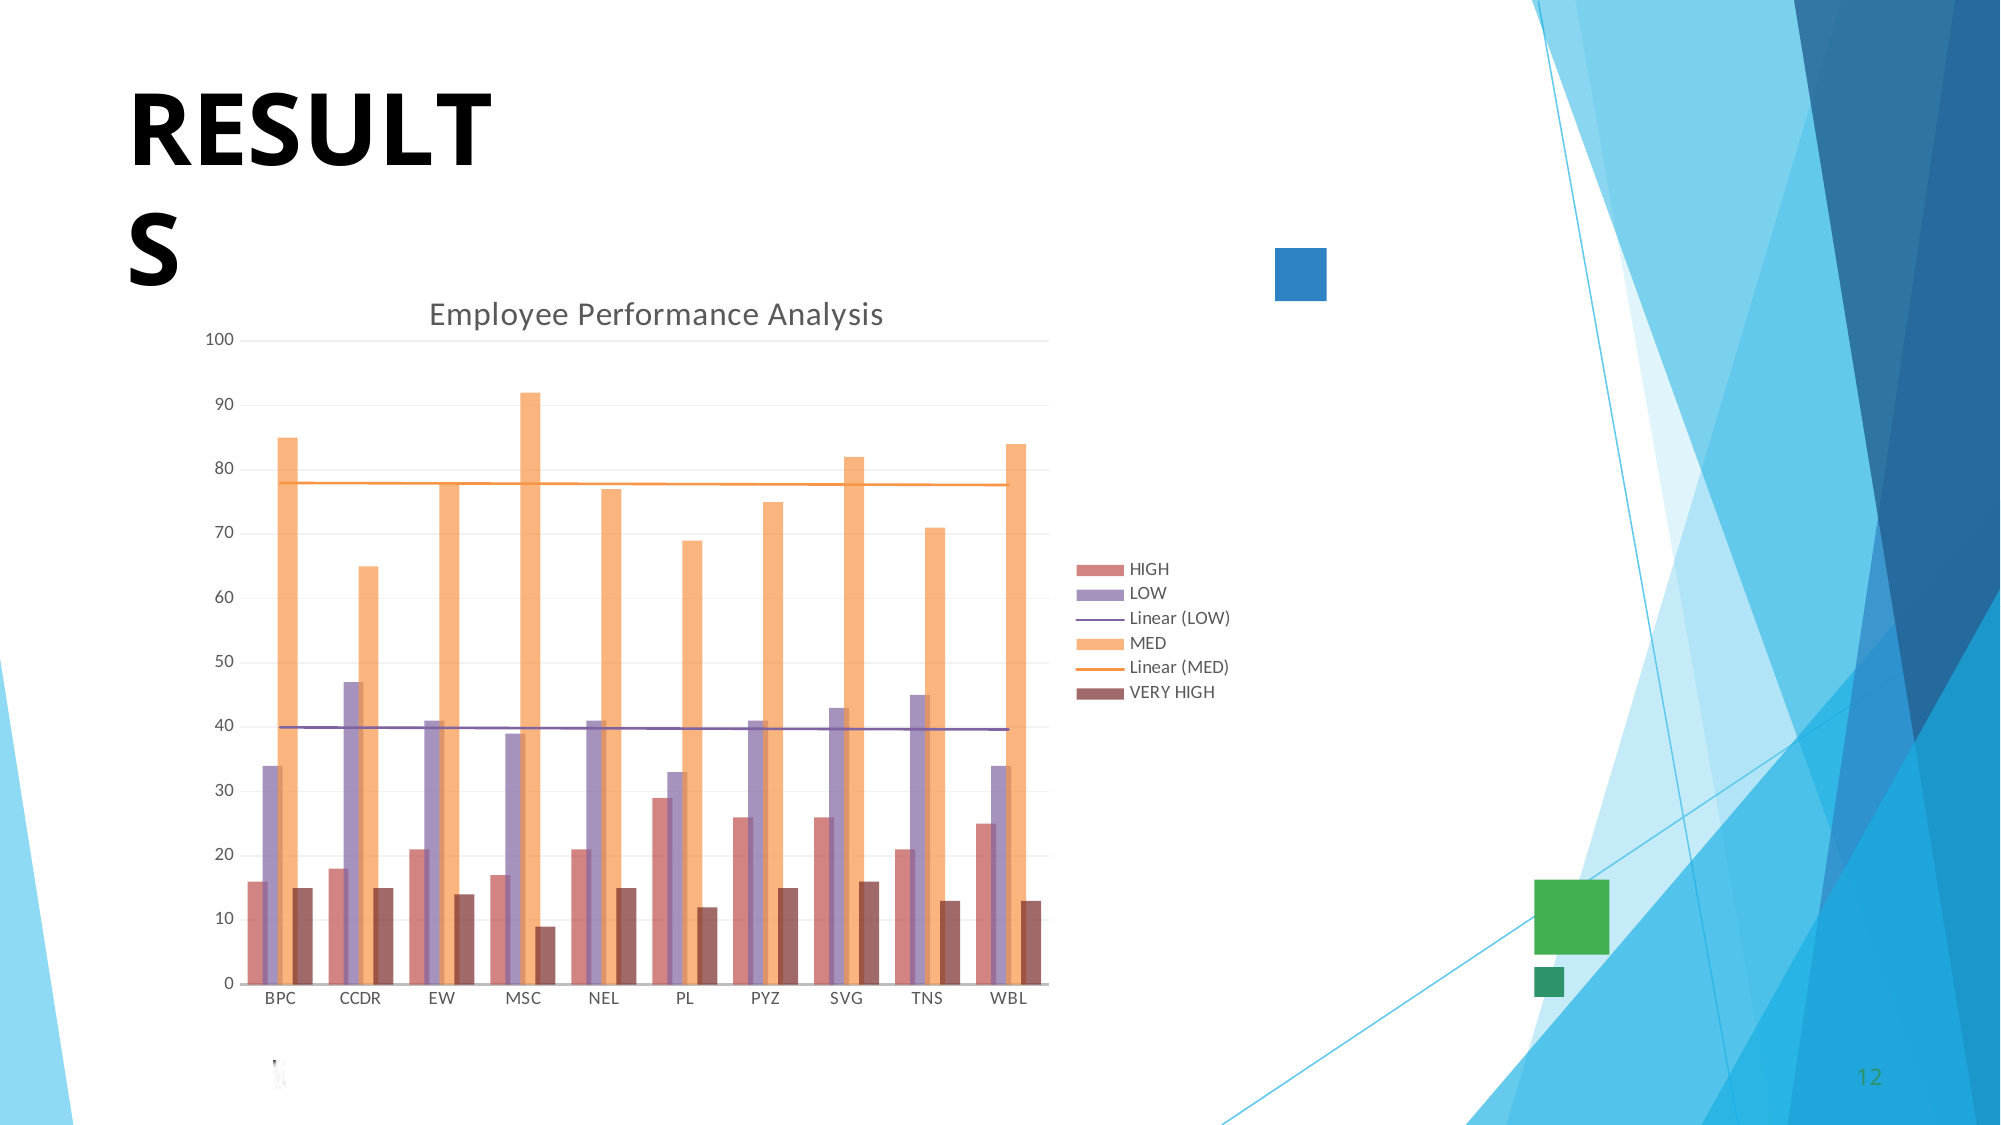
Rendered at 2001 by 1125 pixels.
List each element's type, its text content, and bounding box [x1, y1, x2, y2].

chart [183, 239, 1251, 1026]
picture [273, 1060, 287, 1091]
text_box [1275, 248, 1327, 302]
text_box 12 [1849, 1061, 1888, 1095]
title RESULTS [123, 63, 524, 306]
text_box [1534, 967, 1565, 997]
text_box [1534, 879, 1610, 955]
